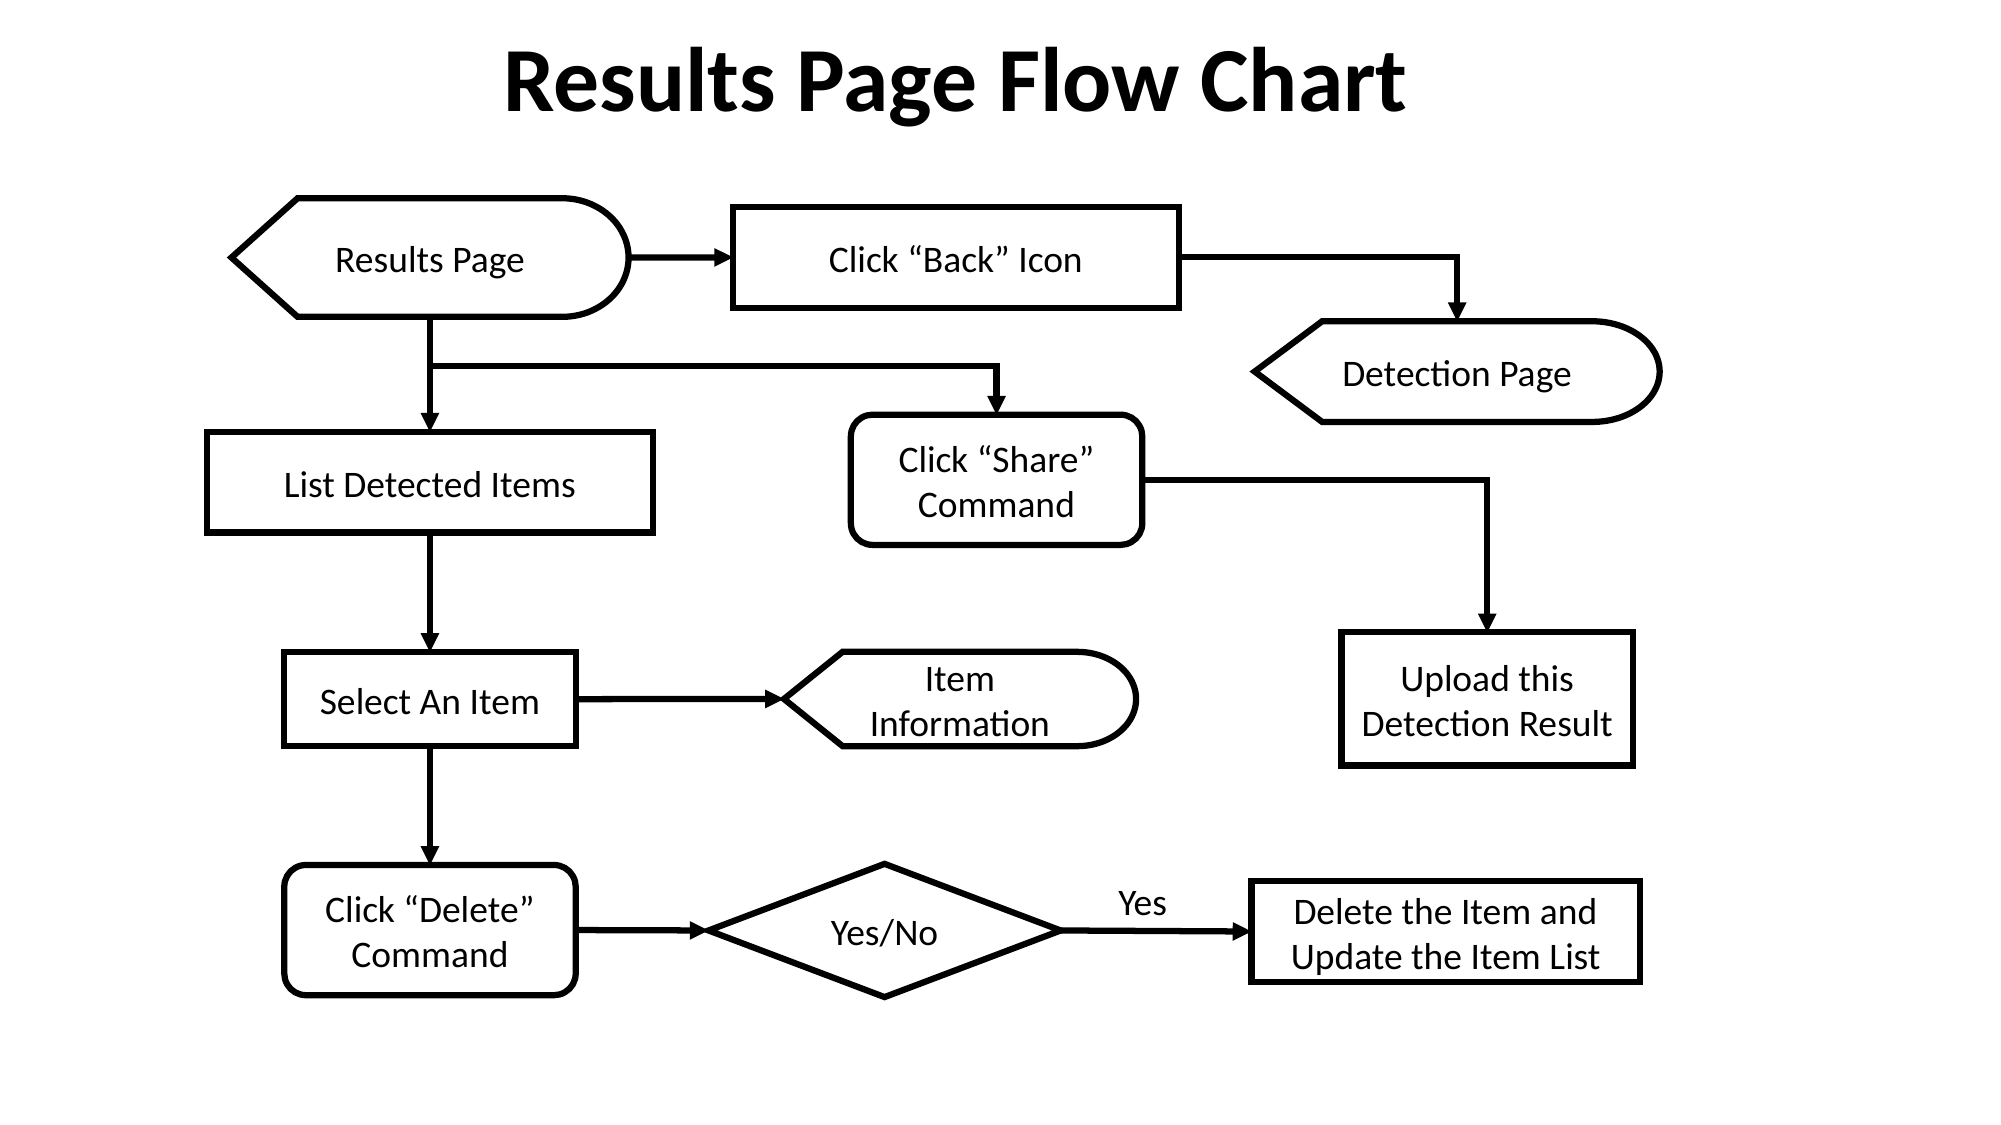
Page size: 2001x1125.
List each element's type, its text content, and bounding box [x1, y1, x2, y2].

text_box Click “Share” Command [849, 413, 1144, 546]
text_box Item Information [783, 650, 1138, 748]
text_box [664, 82, 763, 650]
text_box List Detected Items [206, 431, 654, 533]
text_box Results Page [229, 197, 630, 318]
text_box Click “Delete” Command [283, 863, 577, 997]
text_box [1178, 257, 1458, 322]
text_box Results Page Flow Chart [405, 11, 1506, 137]
text_box Select An Item [283, 651, 577, 747]
text_box Detection Page [1252, 320, 1661, 423]
text_box Yes [1103, 870, 1194, 930]
text_box Click “Back” Icon [763, 206, 1180, 309]
text_box Delete the Item and Update the Item List [1250, 880, 1641, 983]
text_box Yes/No [708, 862, 1060, 999]
text_box Upload this Detection Result [1341, 631, 1634, 767]
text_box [1142, 479, 1488, 633]
